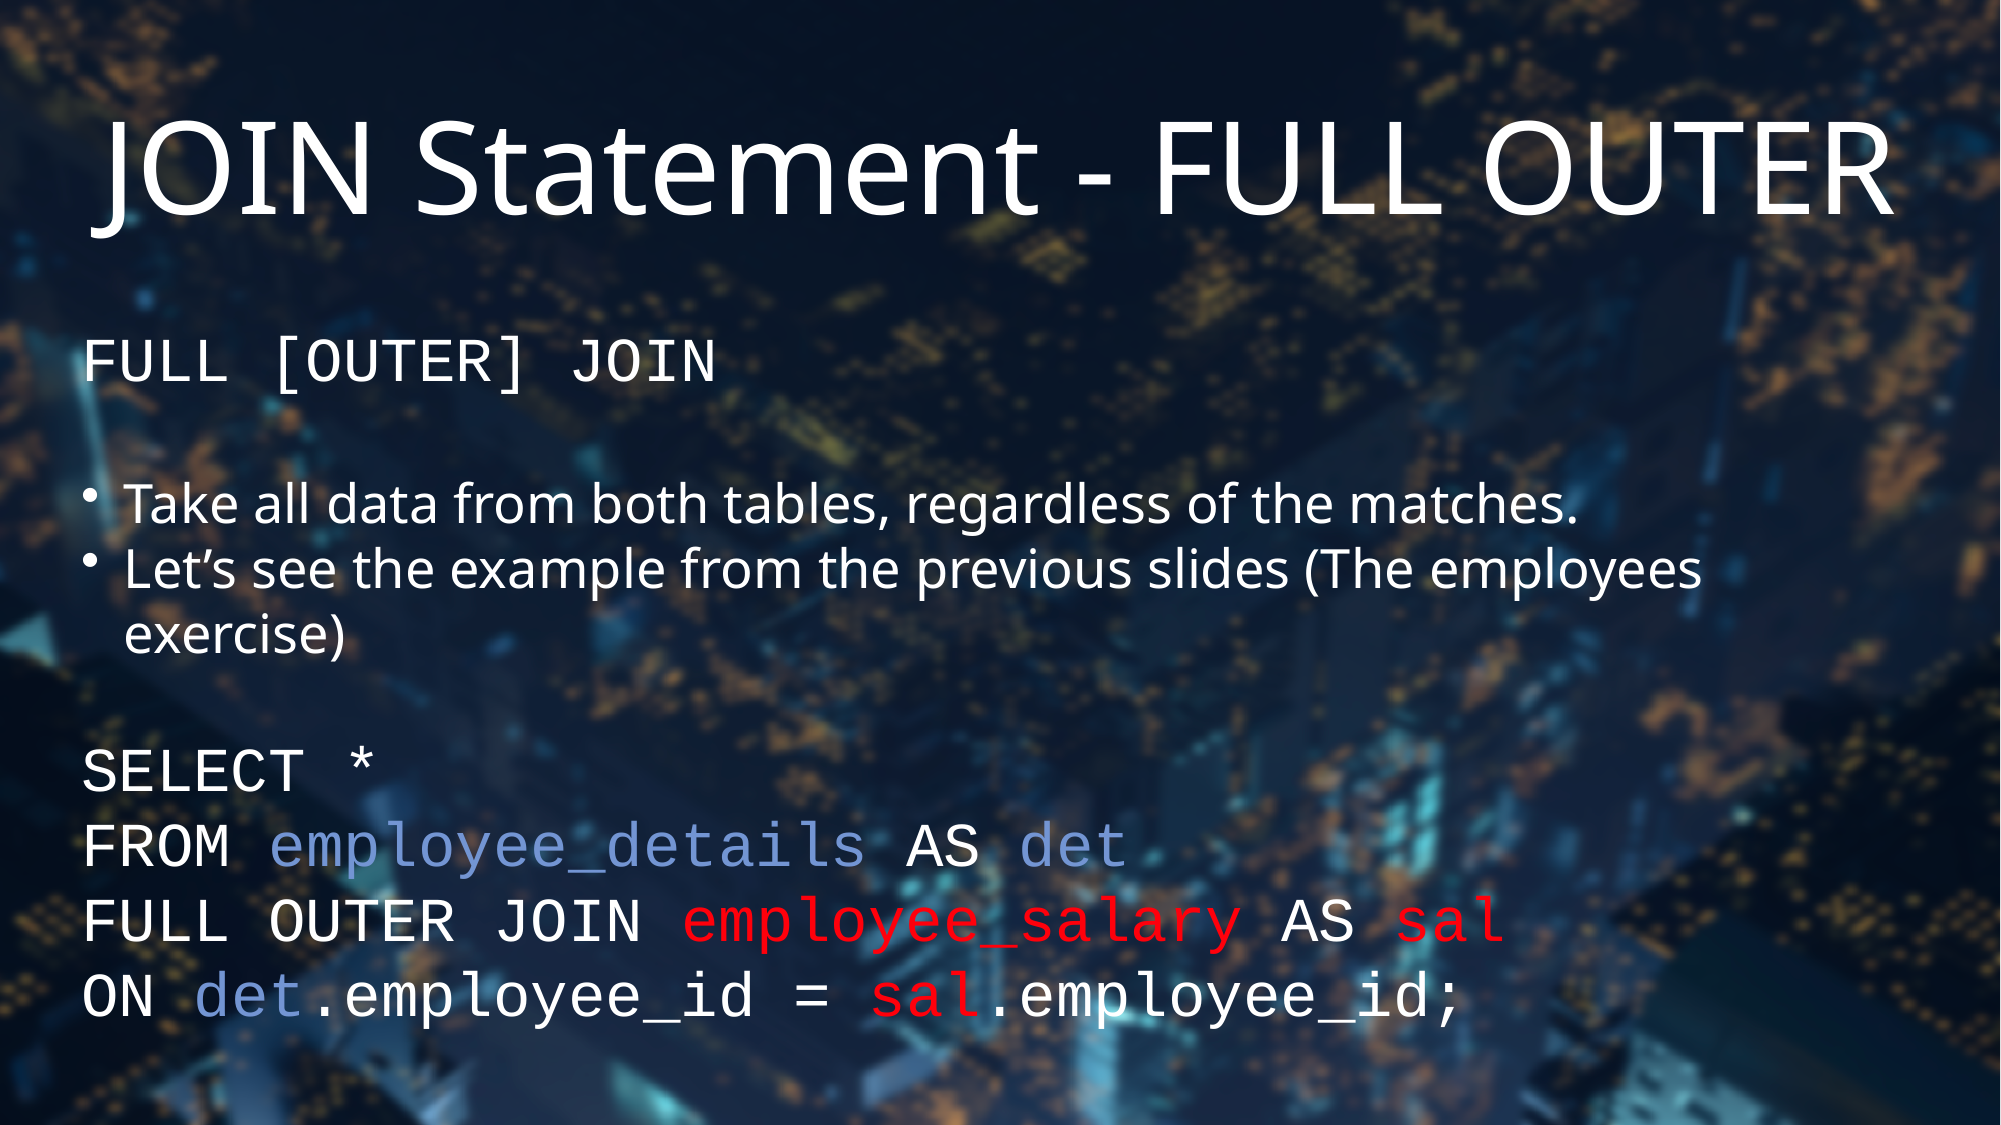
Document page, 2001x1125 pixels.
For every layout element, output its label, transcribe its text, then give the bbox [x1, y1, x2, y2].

text_box FULL [OUTER] JOIN Take all data from both tables, regardless of the matches. Let’s see the example from the previous slides (The employees exercise) SELECT * FROM employee_details AS det FULL OUTER JOIN employee_salary AS sal ON det.employee_id = sal.employee_id; [61, 299, 1951, 1049]
picture [0, 0, 2001, 1125]
title JOIN Statement - FULL OUTER [67, 43, 1933, 261]
